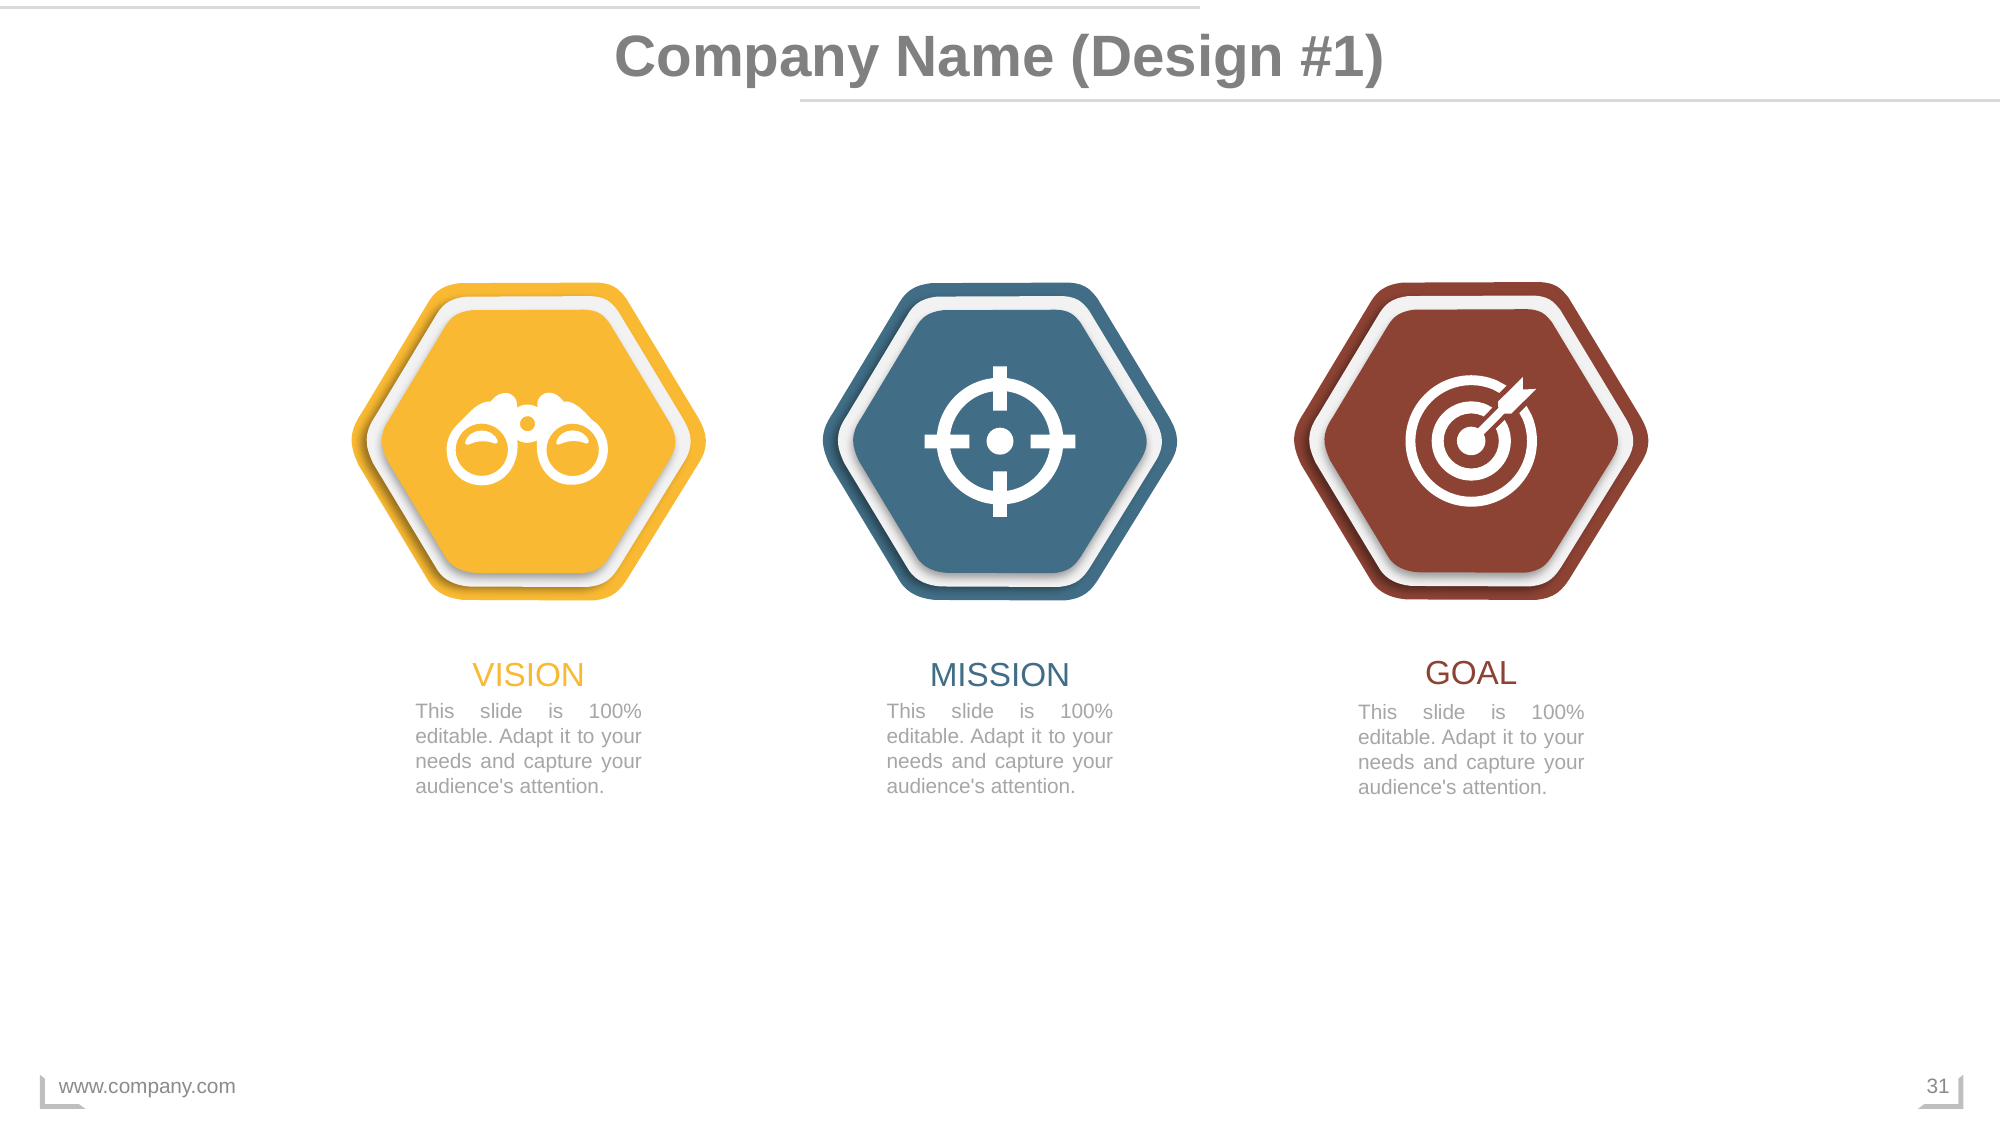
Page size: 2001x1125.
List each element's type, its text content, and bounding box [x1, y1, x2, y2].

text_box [351, 282, 1649, 808]
text_box Company Name (Design #1) [0, 10, 2000, 96]
slide_number 31 [1902, 1055, 1965, 1116]
footer www.company.com [43, 1055, 719, 1116]
